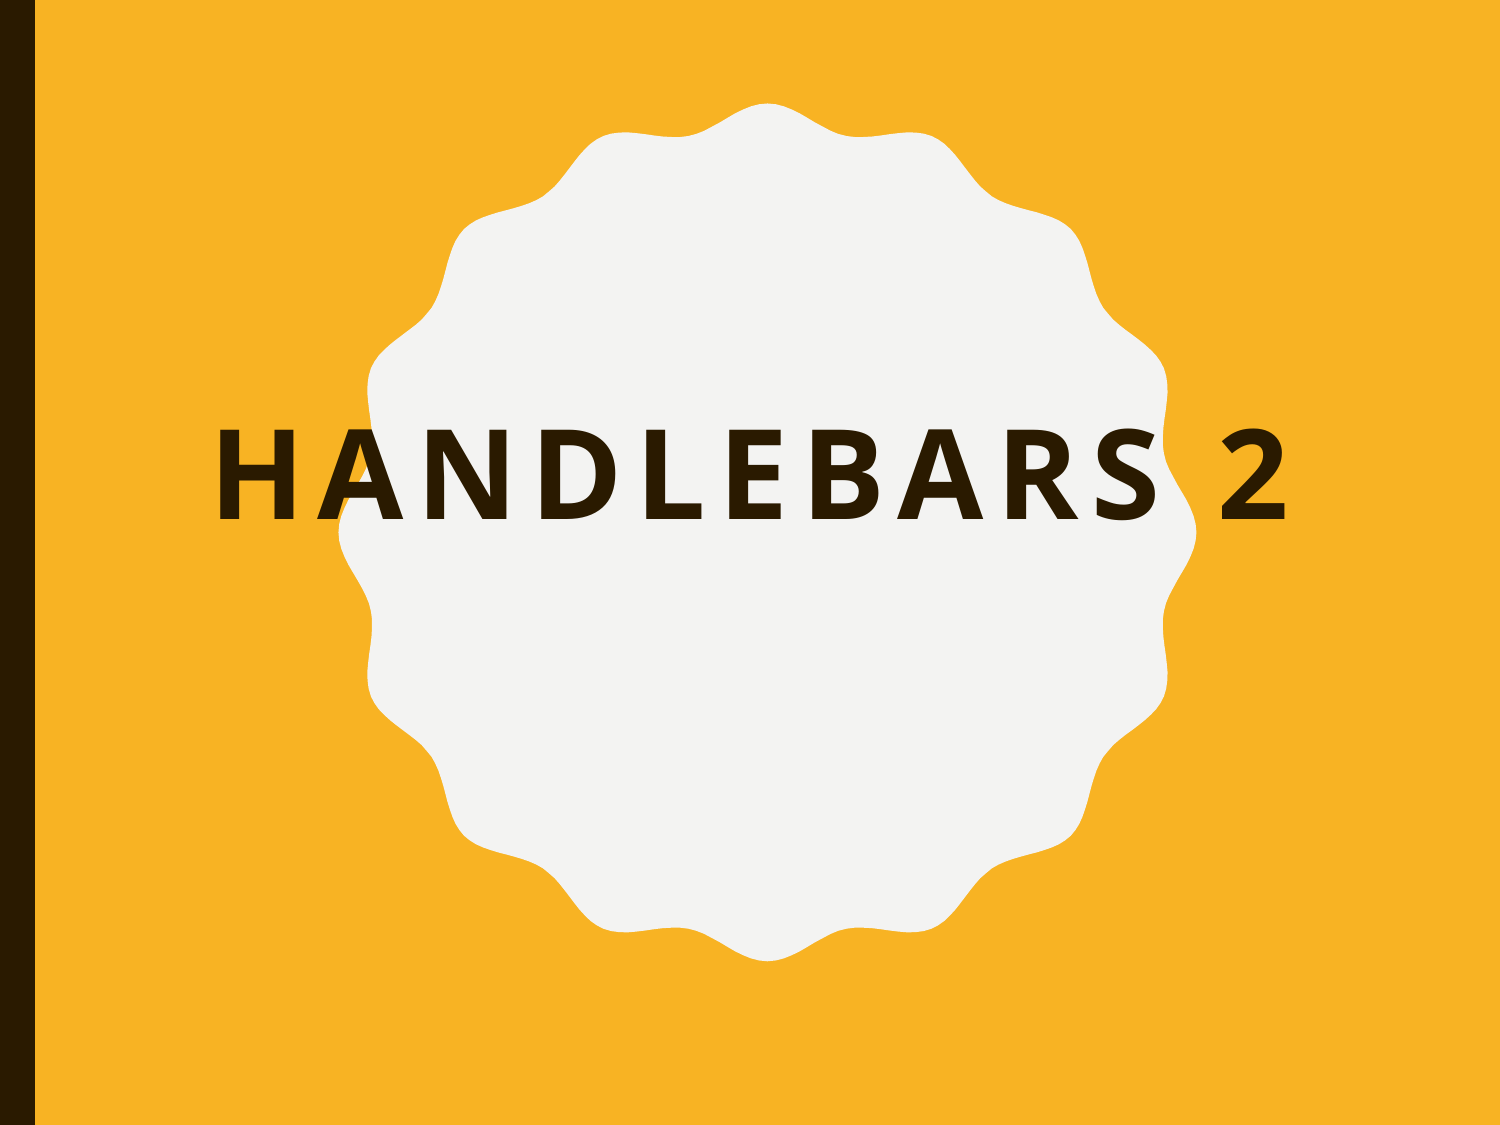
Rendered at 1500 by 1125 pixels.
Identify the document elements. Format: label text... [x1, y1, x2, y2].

title Handlebars 2 [112, 290, 1388, 669]
